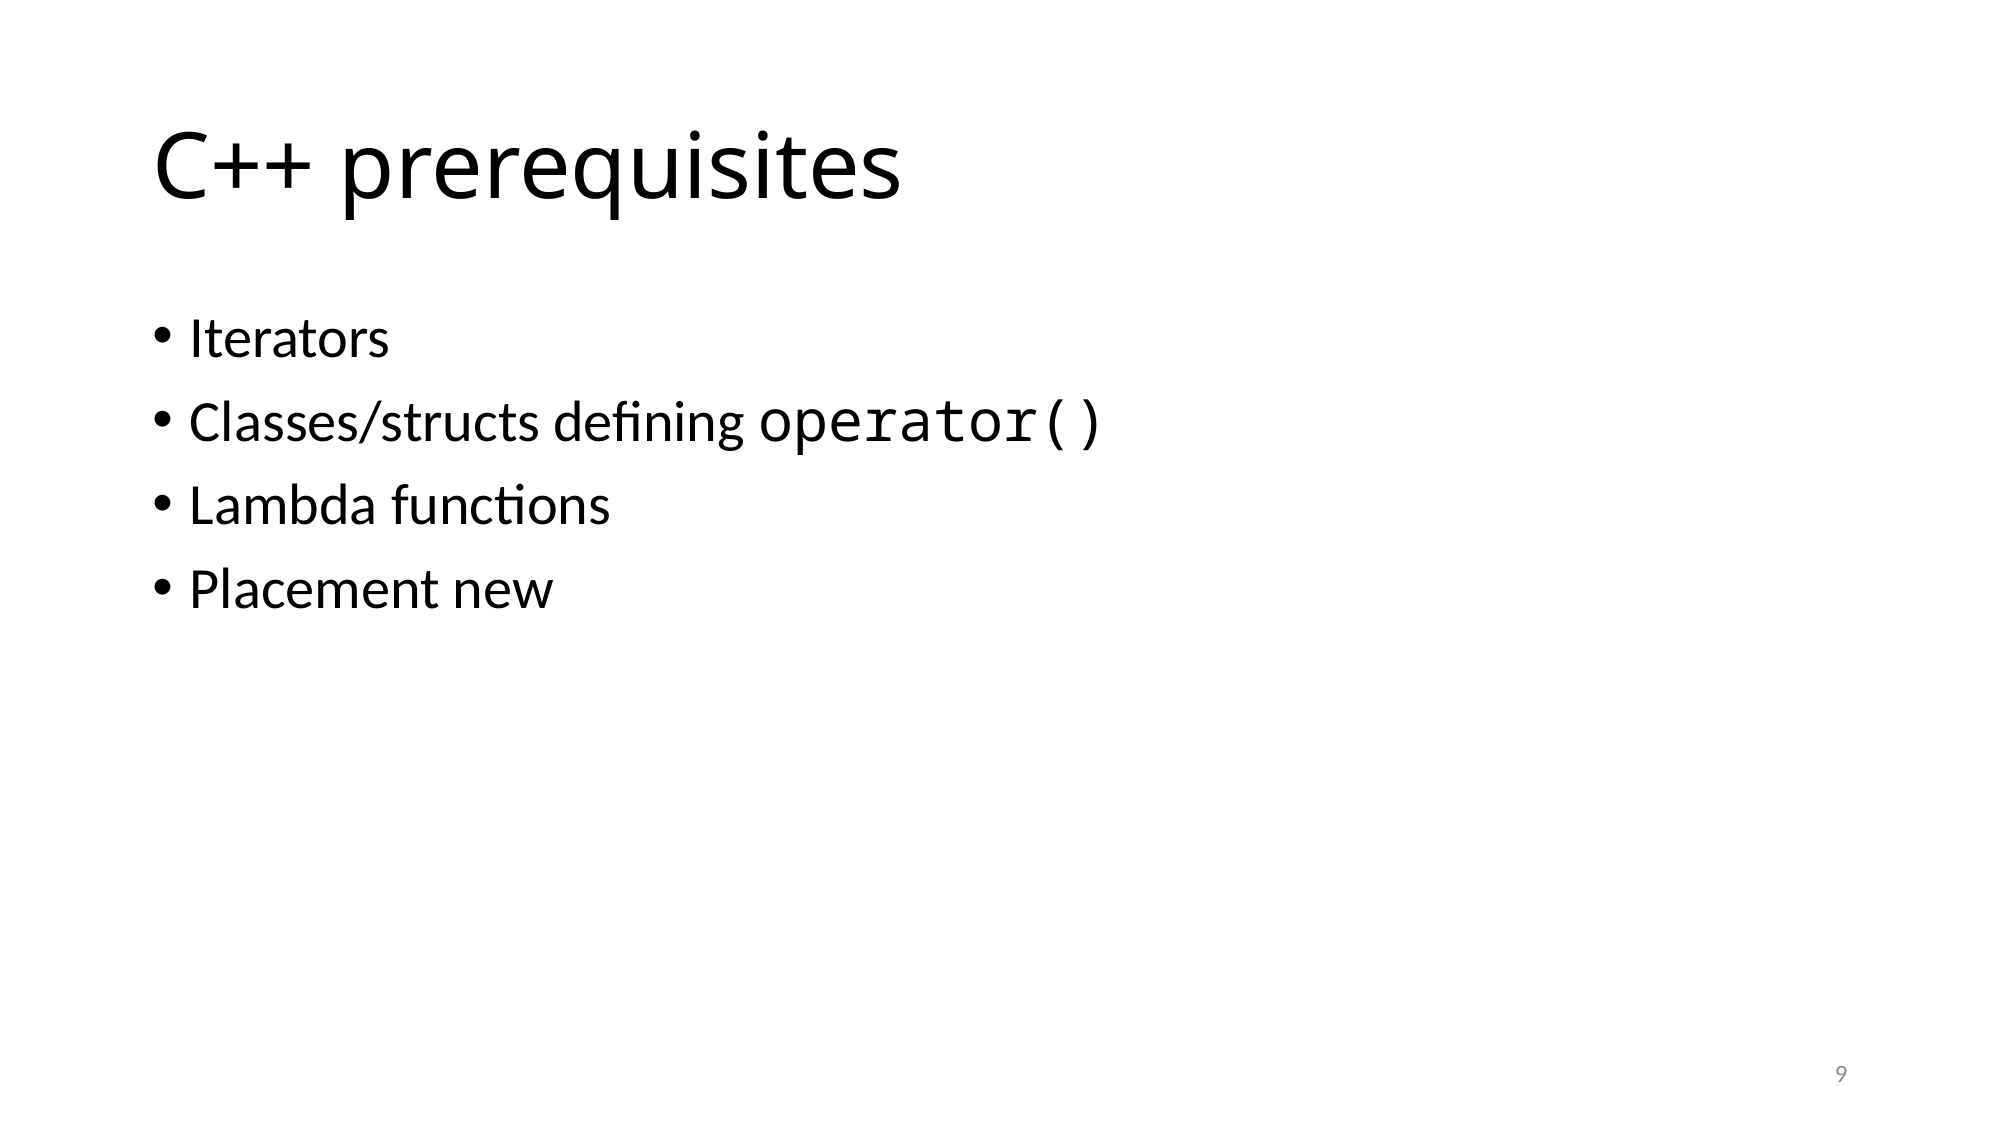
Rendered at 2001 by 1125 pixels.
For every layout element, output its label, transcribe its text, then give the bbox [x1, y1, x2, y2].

title C++ prerequisites [137, 59, 1863, 278]
list Iterators Classes/structs defining operator() Lambda functions Placement new [137, 299, 1863, 1014]
slide_number 9 [1412, 1042, 1863, 1103]
